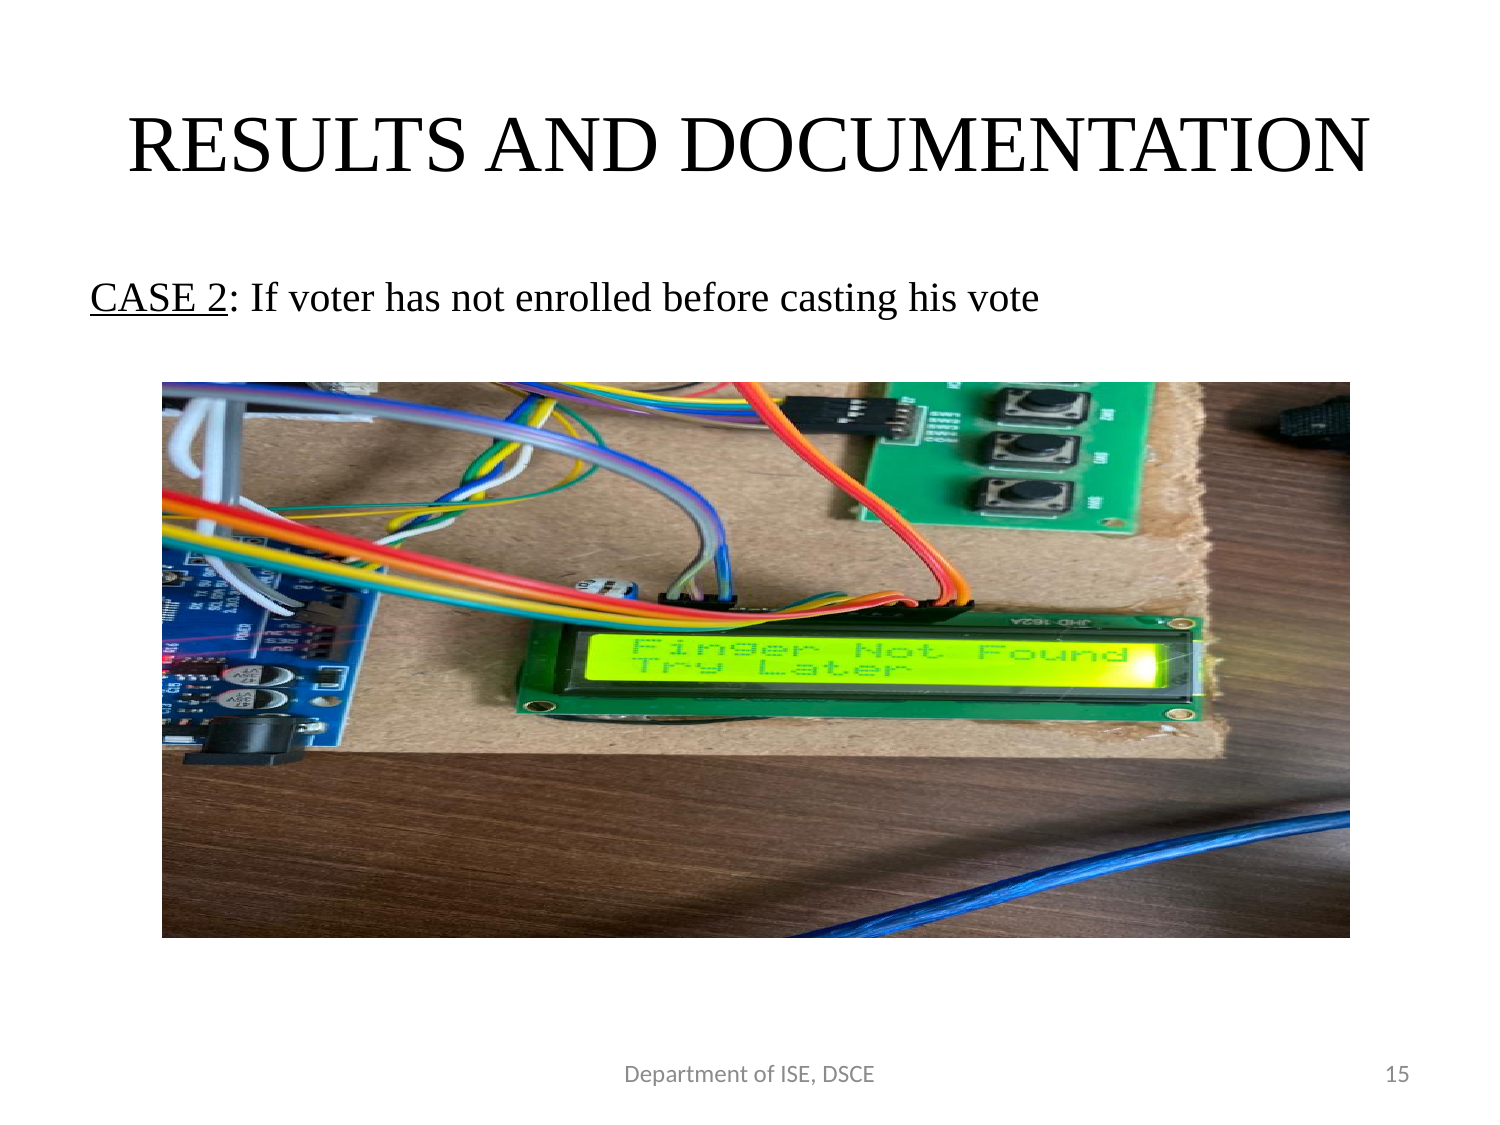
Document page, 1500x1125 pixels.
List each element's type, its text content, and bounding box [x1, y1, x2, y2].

list CASE 2: If voter has not enrolled before casting his vote [75, 262, 1425, 1005]
slide_number 15 [1074, 1042, 1425, 1103]
picture [162, 382, 1351, 938]
title RESULTS AND DOCUMENTATION [75, 45, 1425, 233]
footer Department of ISE, DSCE [512, 1042, 988, 1103]
